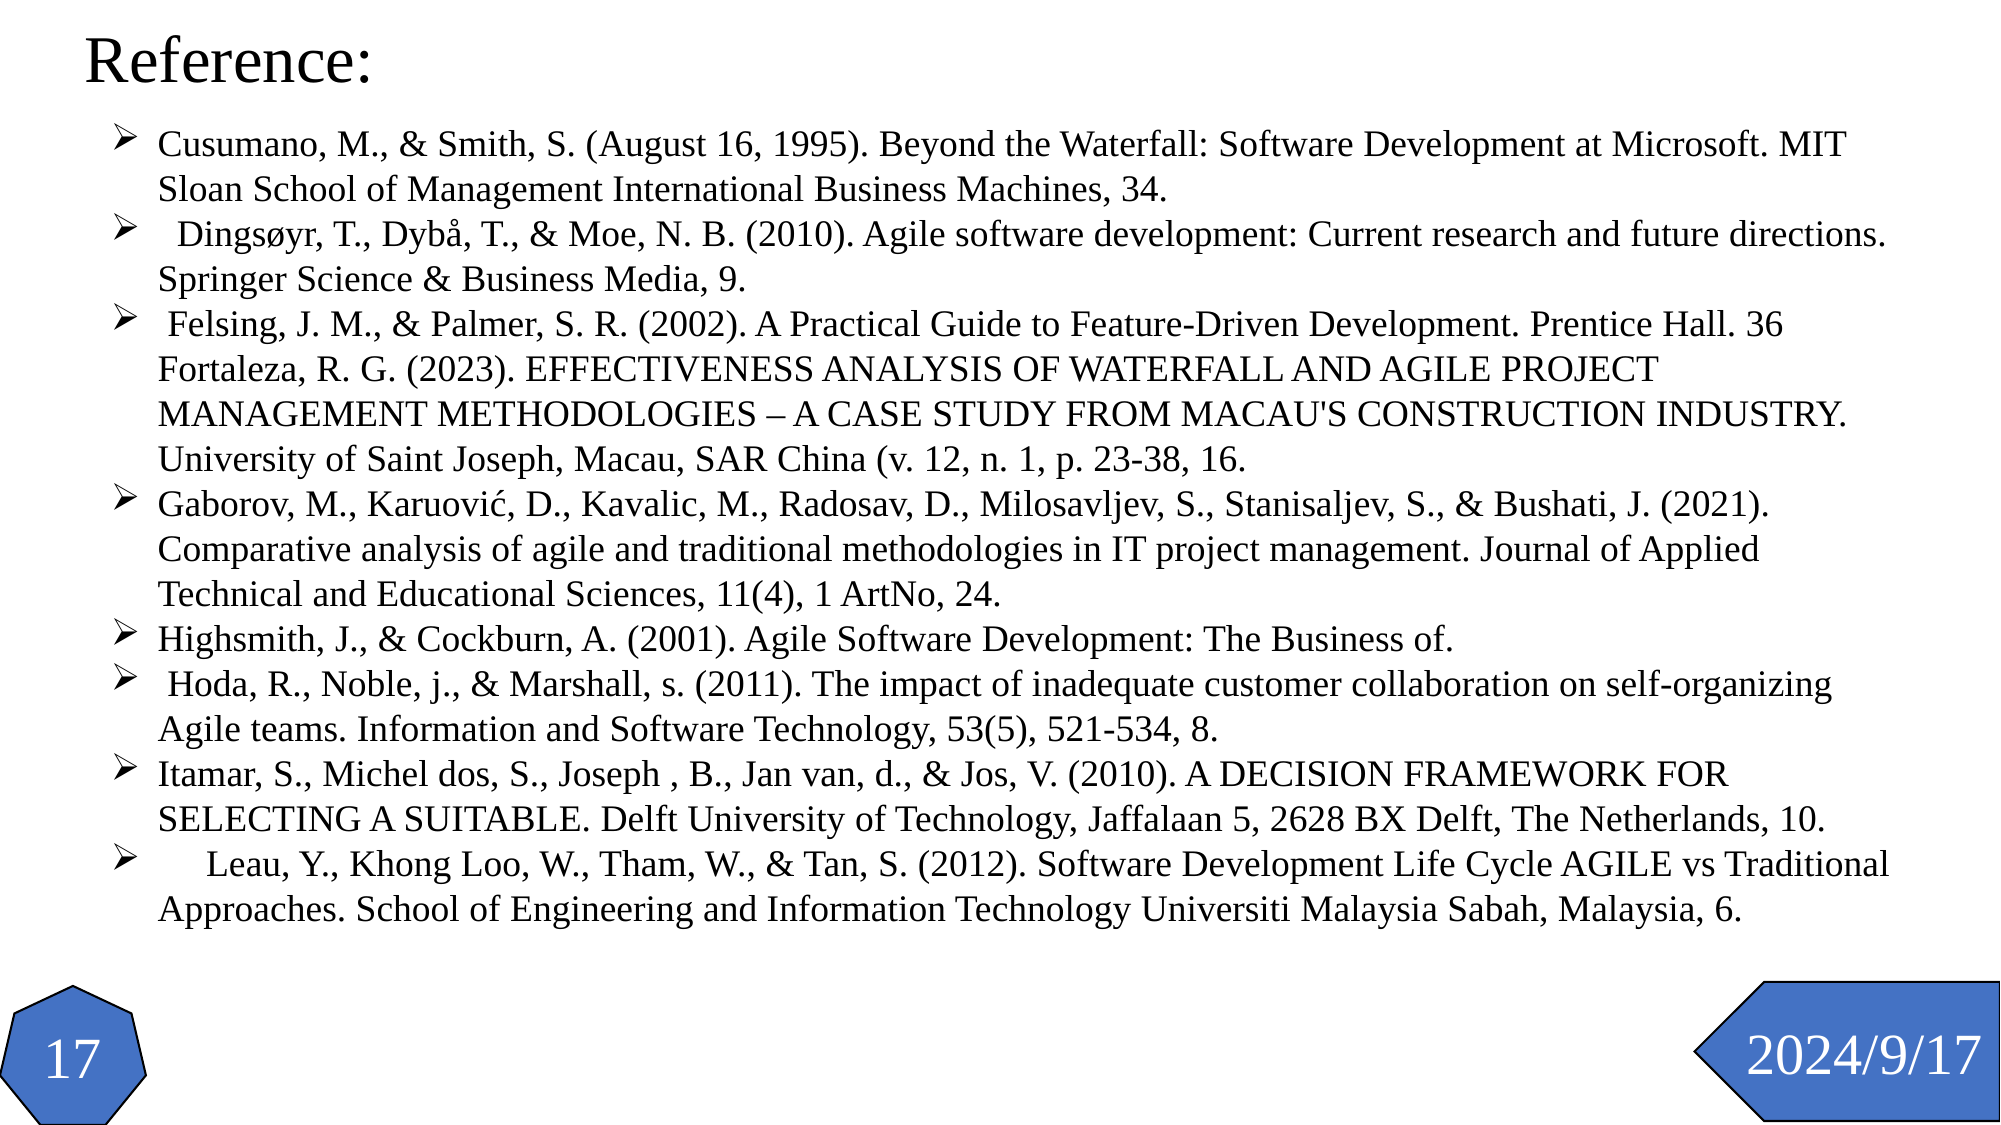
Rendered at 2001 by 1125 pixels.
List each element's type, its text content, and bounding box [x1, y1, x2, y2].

text_box Cusumano, M., & Smith, S. (August 16, 1995). Beyond the Waterfall: Software Development at Microsoft. MIT Sloan School of Management International Business Machines, 34. Dingsøyr, T., Dybå, T., & Moe, N. B. (2010). Agile software development: Current research and future directions. Springer Science & Business Media, 9. Felsing, J. M., & Palmer, S. R. (2002). A Practical Guide to Feature-Driven Development. Prentice Hall. 36  Fortaleza, R. G. (2023). EFFECTIVENESS ANALYSIS OF WATERFALL AND AGILE PROJECT MANAGEMENT METHODOLOGIES – A CASE STUDY FROM MACAU'S CONSTRUCTION INDUSTRY. University of Saint Joseph, Macau, SAR China (v. 12, n. 1, p. 23-38, 16. Gaborov, M., Karuović, D., Kavalic, M., Radosav, D., Milosavljev, S., Stanisaljev, S., & Bushati, J. (2021). Comparative analysis of agile and traditional methodologies in IT project management. Journal of Applied Technical and Educational Sciences, 11(4), 1 ArtNo, 24. Highsmith, J., & Cockburn, A. (2001). Agile Software Development: The Business of. Hoda, R., Noble, j., & Marshall, s. (2011). The impact of inadequate customer collaboration on self-organizing Agile teams. Information and Software Technology, 53(5), 521-534, 8. Itamar, S., Michel dos, S., Joseph , B., Jan van, d., & Jos, V. (2010). A DECISION FRAMEWORK FOR SELECTING A SUITABLE. Delft University of Technology, Jaffalaan 5, 2628 BX Delft, The Netherlands, 10.  Leau, Y., Khong Loo, W., Tham, W., & Tan, S. (2012). Software Development Life Cycle AGILE vs Traditional Approaches. School of Engineering and Information Technology Universiti Malaysia Sabah, Malaysia, 6. [96, 111, 1920, 937]
text_box Reference: [18, 8, 441, 149]
text_box 17 [0, 984, 148, 1125]
text_box 2024/9/17 [1693, 980, 2000, 1123]
